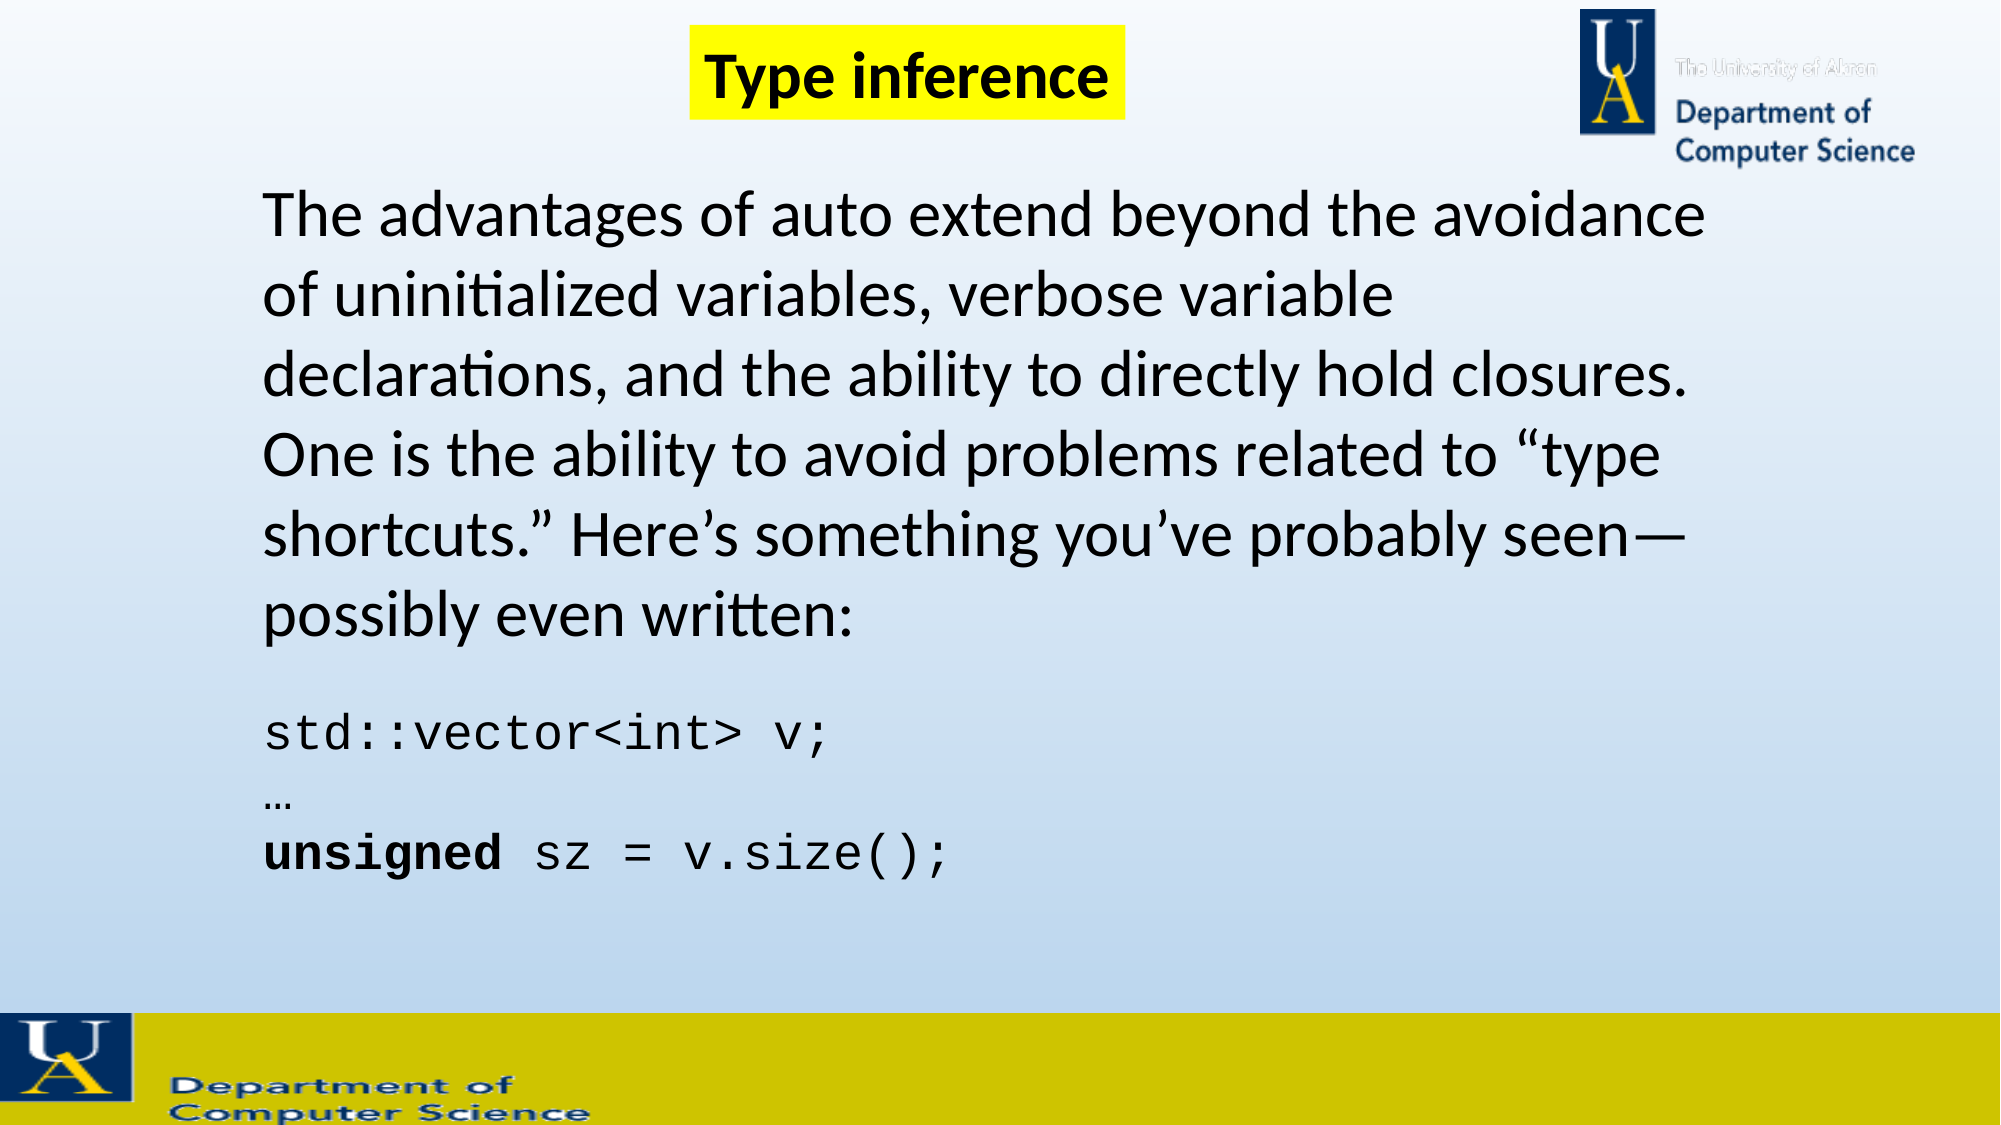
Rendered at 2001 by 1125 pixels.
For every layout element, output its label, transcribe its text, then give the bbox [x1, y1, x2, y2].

text_box The advantages of auto extend beyond the avoidance of uninitialized variables, verbose variable declarations, and the ability to directly hold closures. One is the ability to avoid problems related to “type shortcuts.” Here’s something you’ve probably seen—possibly even written: std::vector<int> v; … unsigned sz = v.size(); [248, 162, 1724, 937]
text_box Type inference [689, 24, 1126, 120]
picture [0, 1013, 2000, 1125]
picture [1580, 9, 2001, 198]
